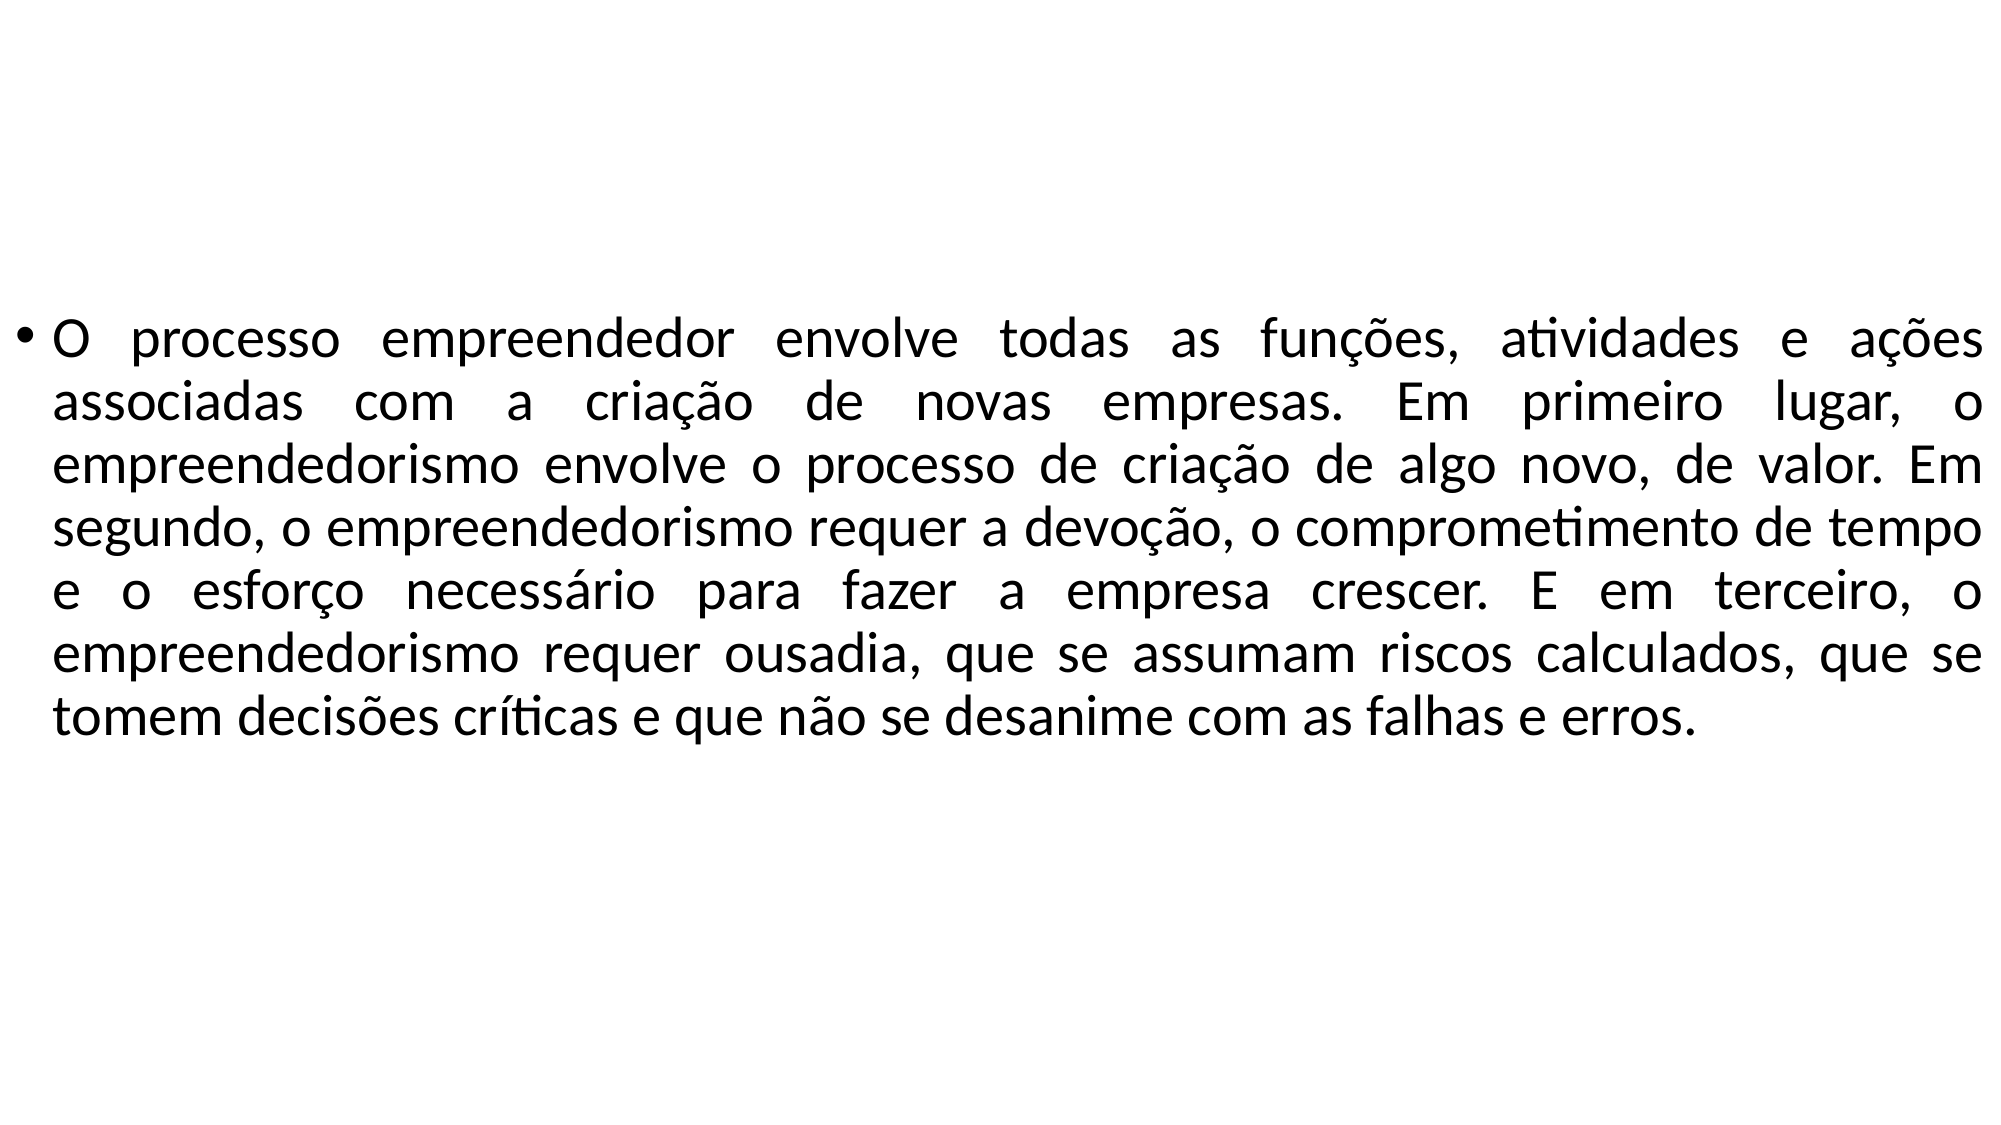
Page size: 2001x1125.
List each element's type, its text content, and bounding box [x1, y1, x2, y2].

list O processo empreendedor envolve todas as funções, atividades e ações associadas com a criação de novas empresas. Em primeiro lugar, o empreendedorismo envolve o processo de criação de algo novo, de valor. Em segundo, o empreendedorismo requer a devoção, o comprometimento de tempo e o esforço necessário para fazer a empresa crescer. E em terceiro, o empreendedorismo requer ousadia, que se assumam riscos calculados, que se tomem decisões críticas e que não se desanime com as falhas e erros. [0, 299, 2000, 1014]
